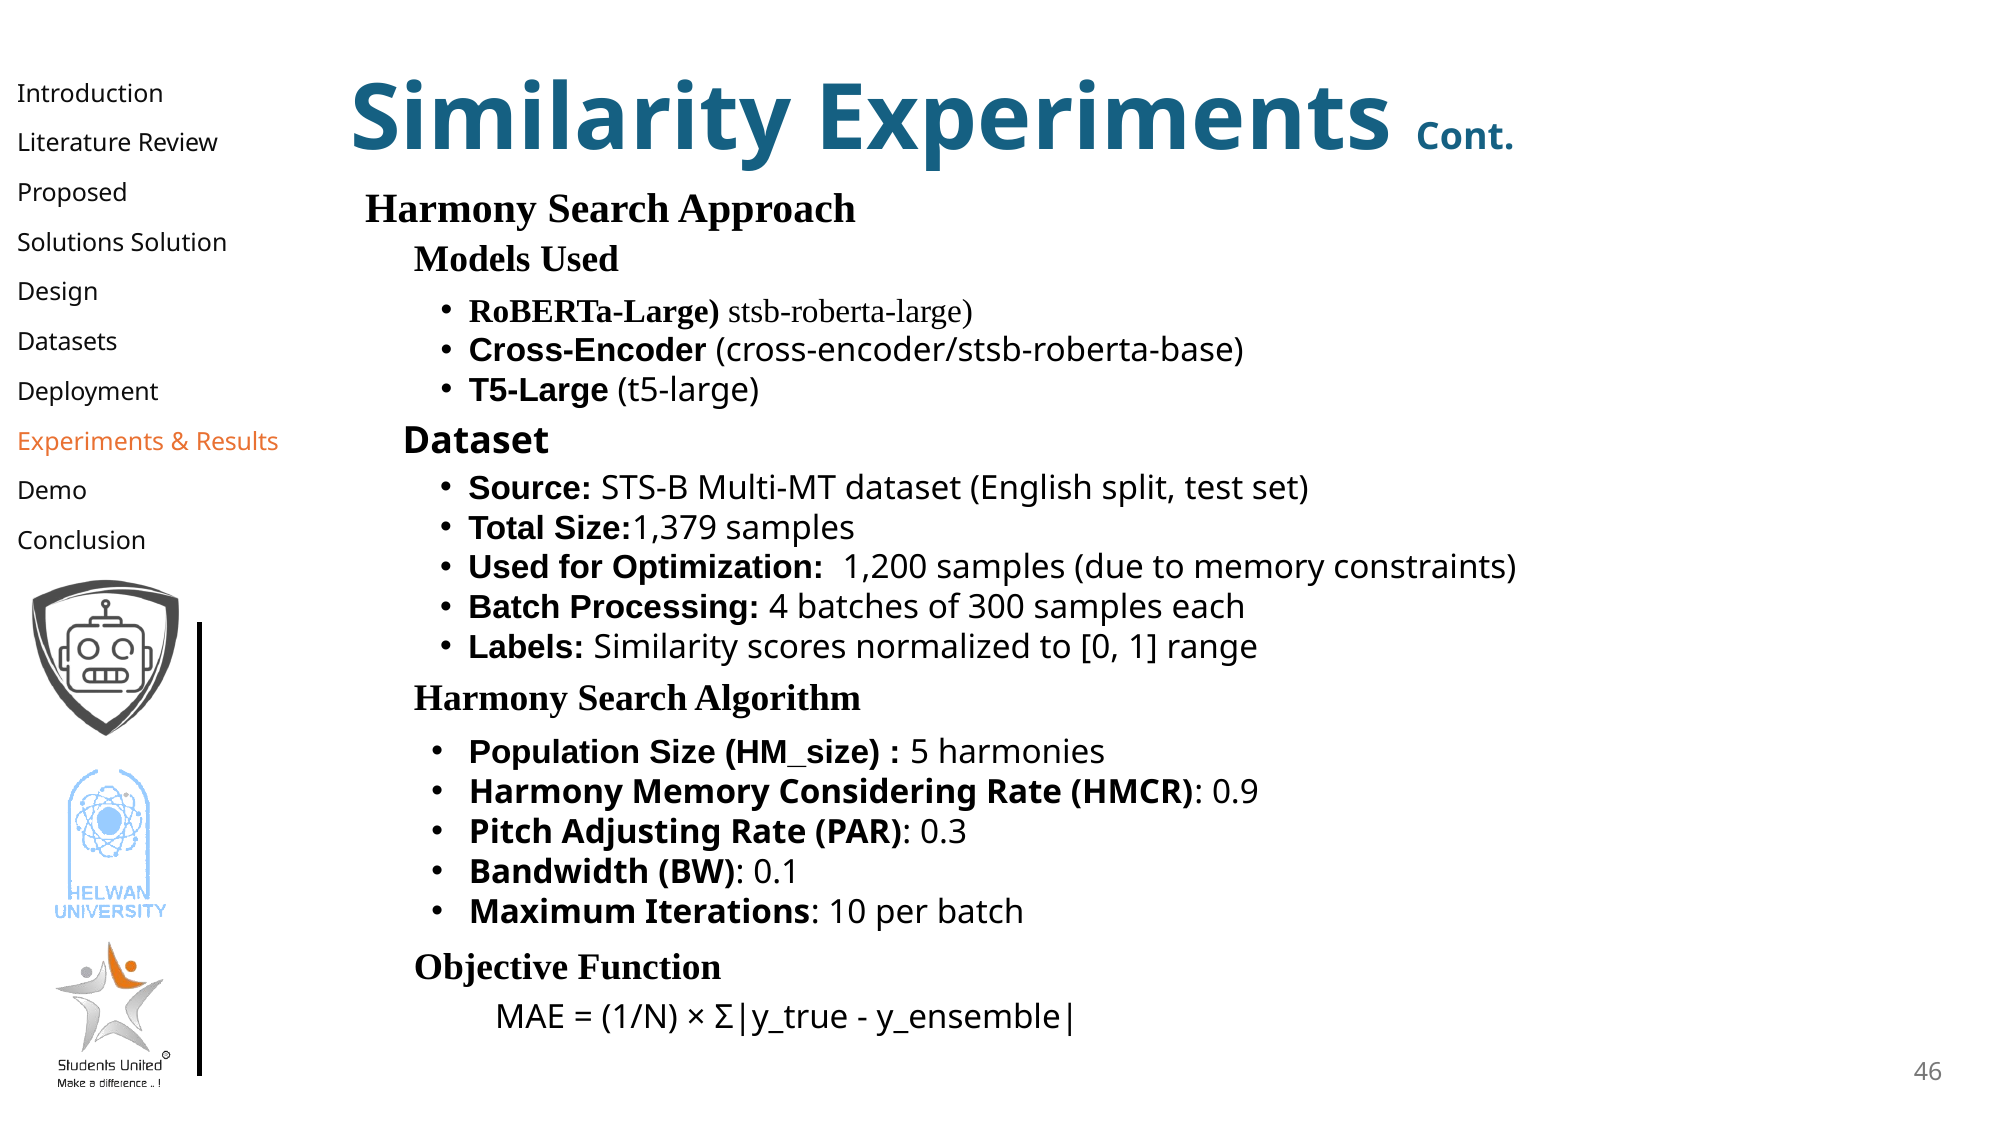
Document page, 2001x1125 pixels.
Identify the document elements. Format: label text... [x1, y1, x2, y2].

text_box Harmony Search Approach Models Used RoBERTa-Large) stsb-roberta-large) Cross-Encoder (cross-encoder/stsb-roberta-base) T5-Large (t5-large) Dataset Source: STS-B Multi-MT dataset (English split, test set) Total Size:1,379 samples Used for Optimization: 1,200 samples (due to memory constraints) Batch Processing: 4 batches of 300 samples each Labels: Similarity scores normalized to [0, 1] range Harmony Search Algorithm Population Size (HM_size) : 5 harmonies Harmony Memory Considering Rate (HMCR): 0.9 Pitch Adjusting Rate (PAR): 0.3 Bandwidth (BW): 0.1 Maximum Iterations: 10 per batch Objective Function MAE = (1/N) × Σ|y_true - y_ensemble| [350, 173, 1539, 1043]
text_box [42, 802, 200, 1102]
picture [0, 536, 239, 802]
text_box Introduction Literature Review Proposed Solutions Solution Design Datasets Deployment Experiments & Results Demo Conclusion [14, 55, 305, 555]
slide_number 46 [1507, 1042, 1958, 1103]
text_box Similarity Experiments Cont. [350, 55, 1958, 168]
